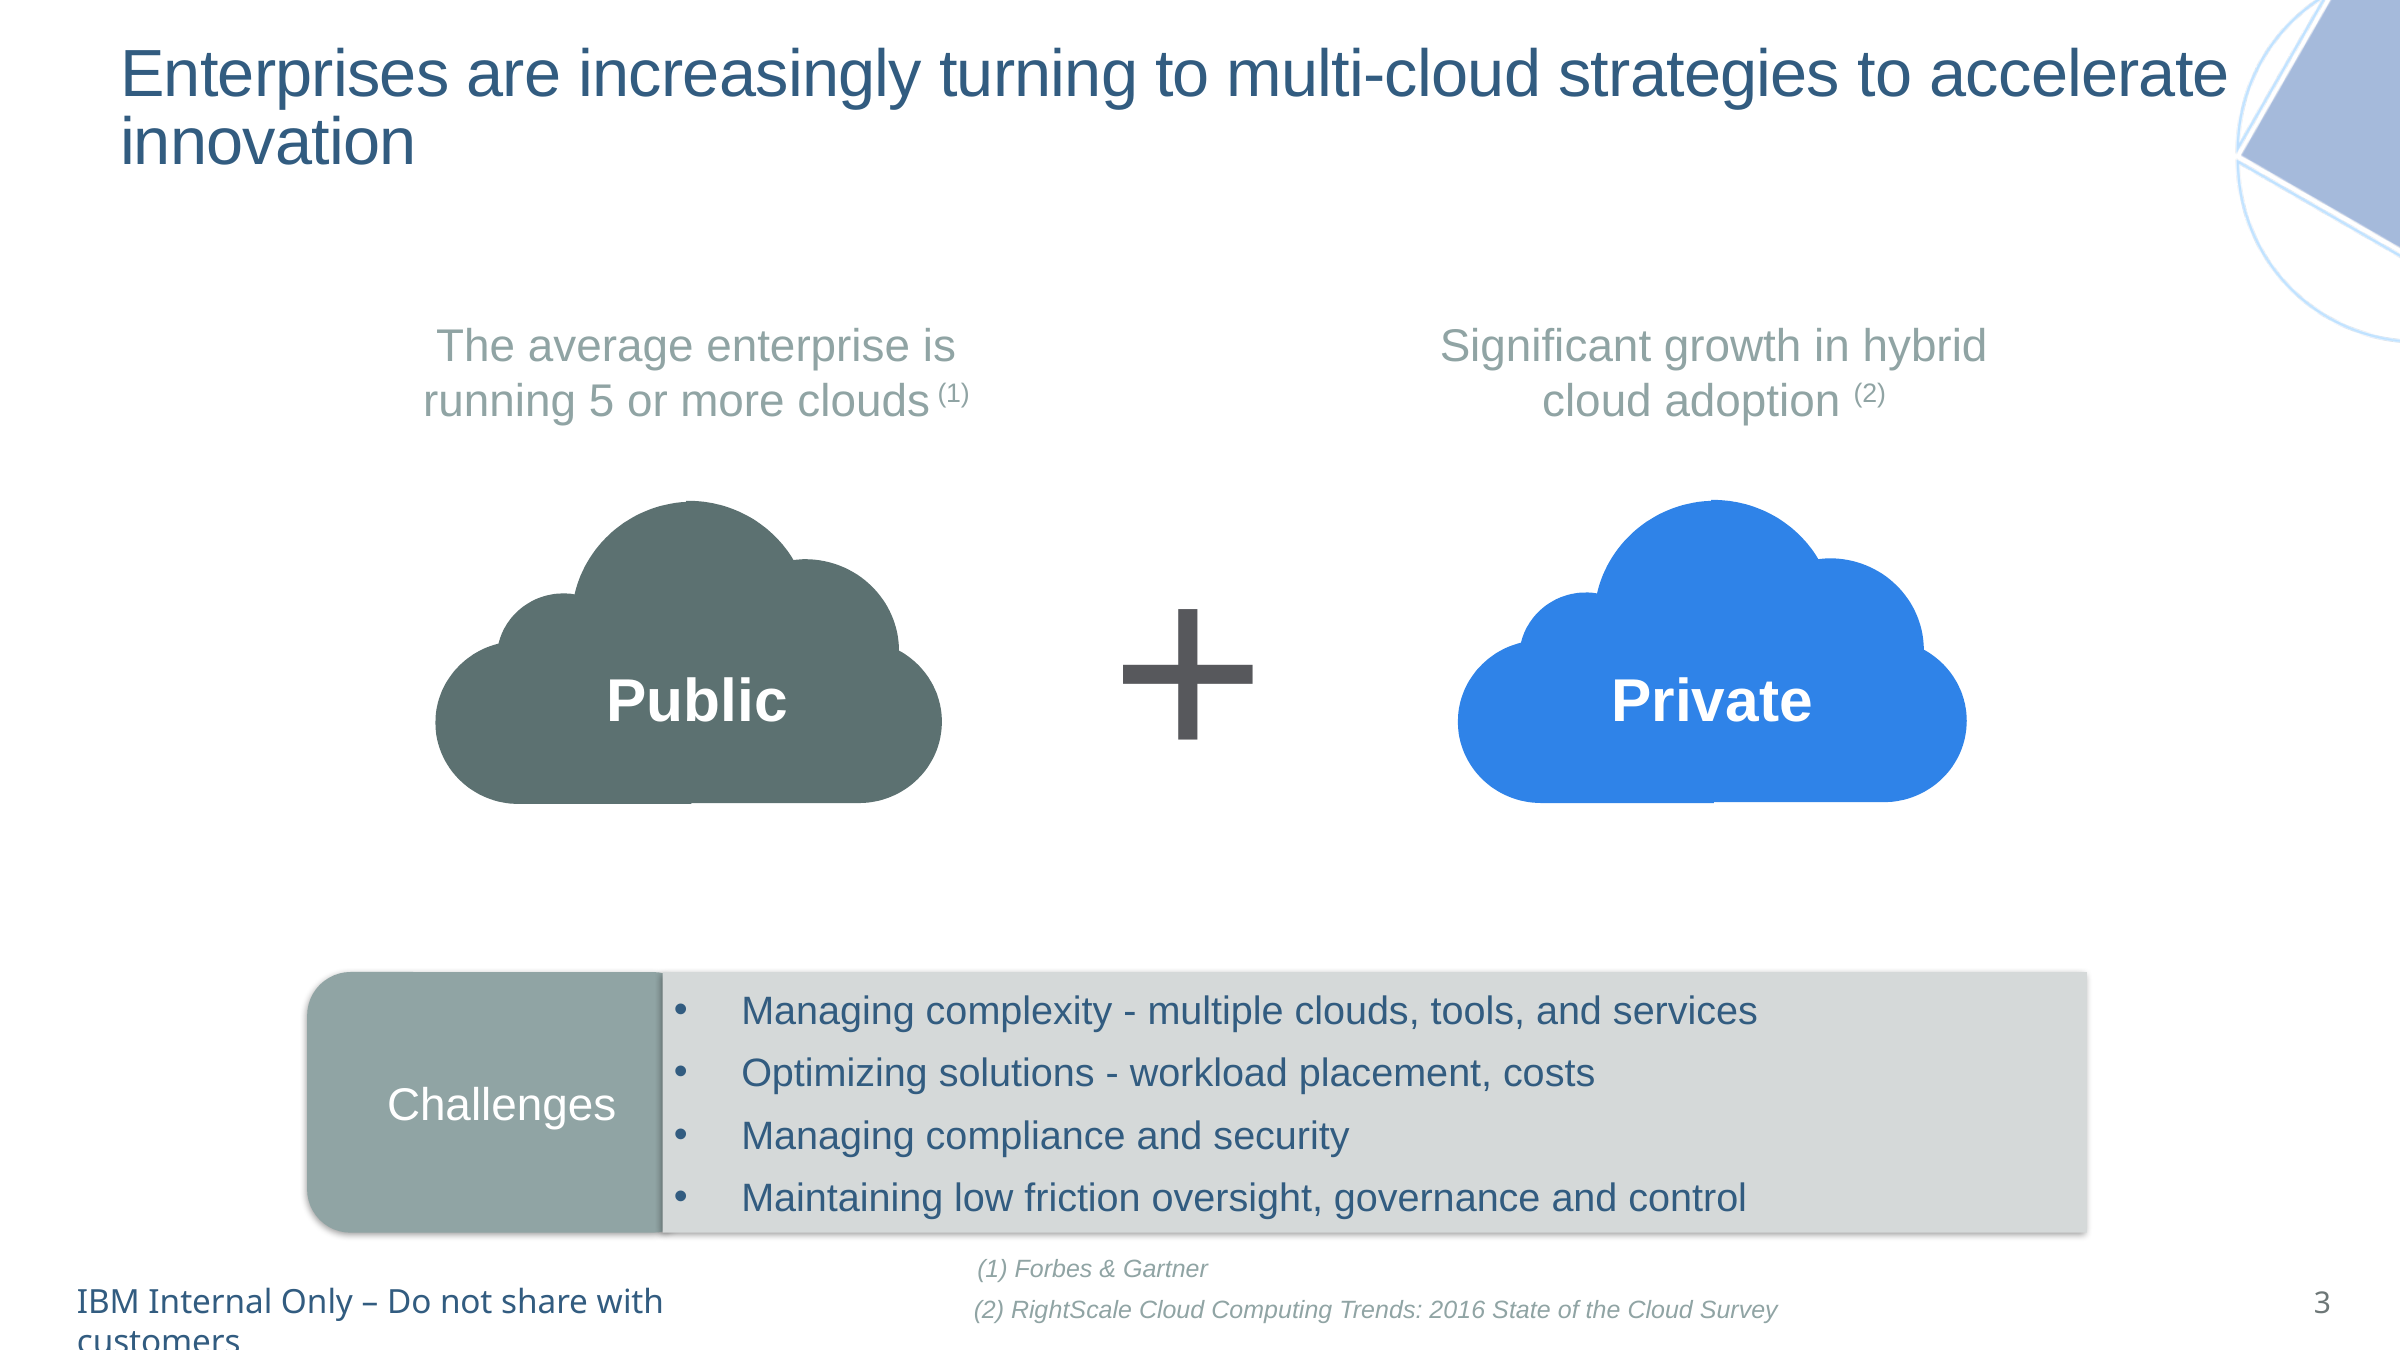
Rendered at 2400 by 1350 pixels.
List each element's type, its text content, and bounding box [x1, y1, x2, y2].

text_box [1457, 499, 1968, 804]
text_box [435, 500, 943, 805]
title Enterprises are increasingly turning to multi-cloud strategies to accelerate innovation [120, 55, 2280, 179]
text_box (2) RightScale Cloud Computing Trends: 2016 State of the Cloud Survey [949, 1281, 1900, 1336]
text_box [306, 971, 2088, 1233]
text_box Docker containers and Kubernetes Service Catalog with a library of services Included services: Liberty, Microservices Builder, DB2 DeveloperC (non-production), MQ Advanced for Developers, Redis, many other open source app dev tools [2228, 0, 2400, 345]
text_box (1) Forbes & Gartner [968, 1244, 1218, 1281]
text_box + [1017, 485, 1383, 830]
text_box 3 [2240, 1268, 2346, 1340]
text_box Significant growth in hybrid cloud adoption (2) [1359, 303, 2069, 438]
text_box The average enterprise is running 5 or more clouds (1) [345, 306, 1048, 435]
